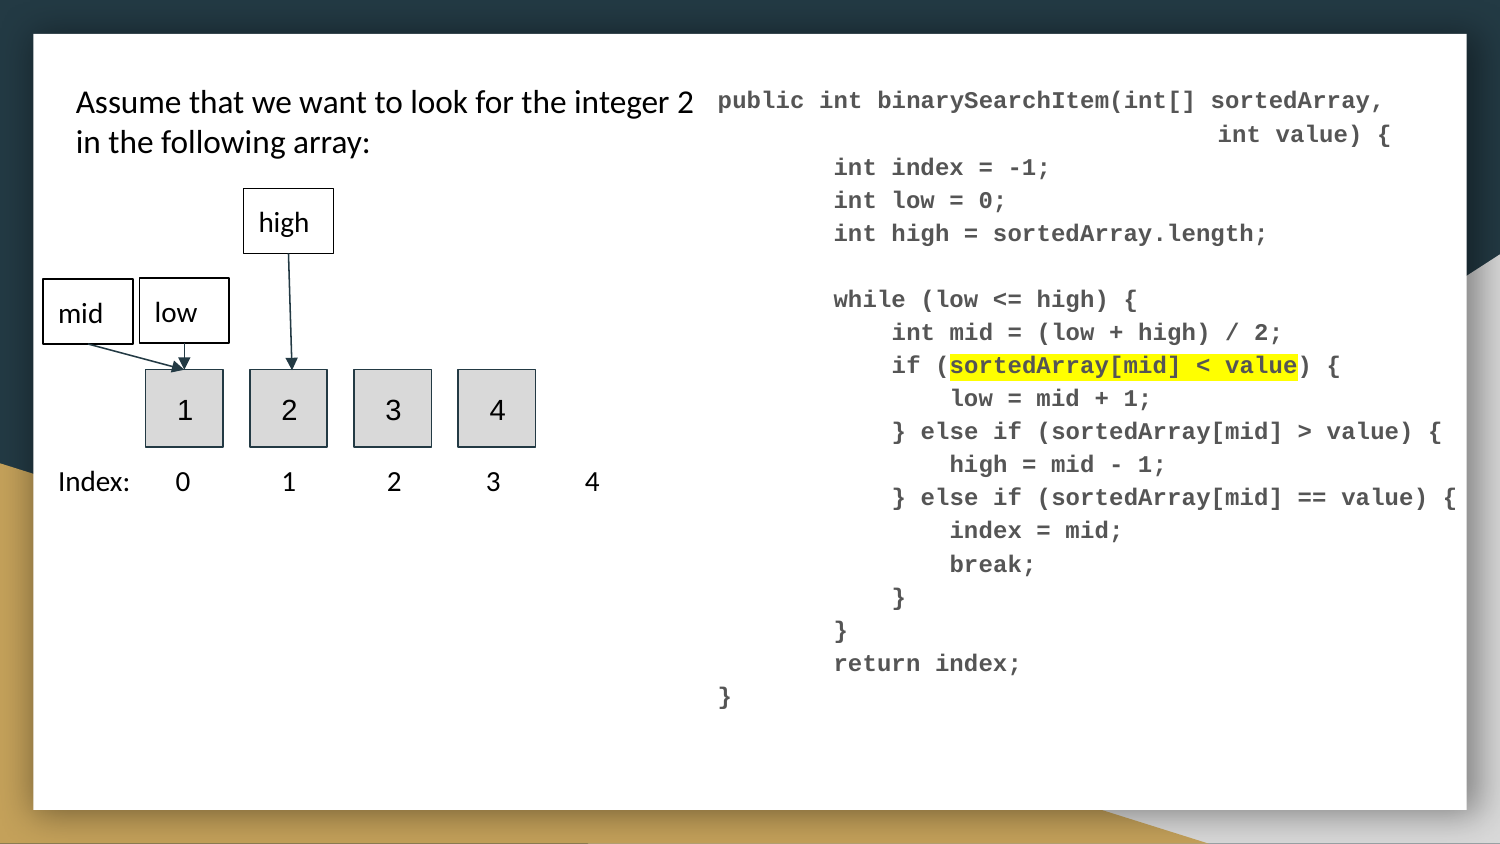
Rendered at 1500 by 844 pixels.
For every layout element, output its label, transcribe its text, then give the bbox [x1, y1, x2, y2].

list public int binarySearchItem(int[] sortedArray, int value) { int index = -1; int low = 0; int high = sortedArray.length; while (low <= high) { int mid = (low + high) / 2; if (sortedArray[mid] < value) { low = mid + 1; } else if (sortedArray[mid] > value) { high = mid - 1; } else if (sortedArray[mid] == value) { index = mid; break; } } return index; } [677, 65, 1500, 677]
text_box Assume that we want to look for the integer 2 in the following array: [60, 65, 677, 176]
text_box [42, 188, 638, 513]
